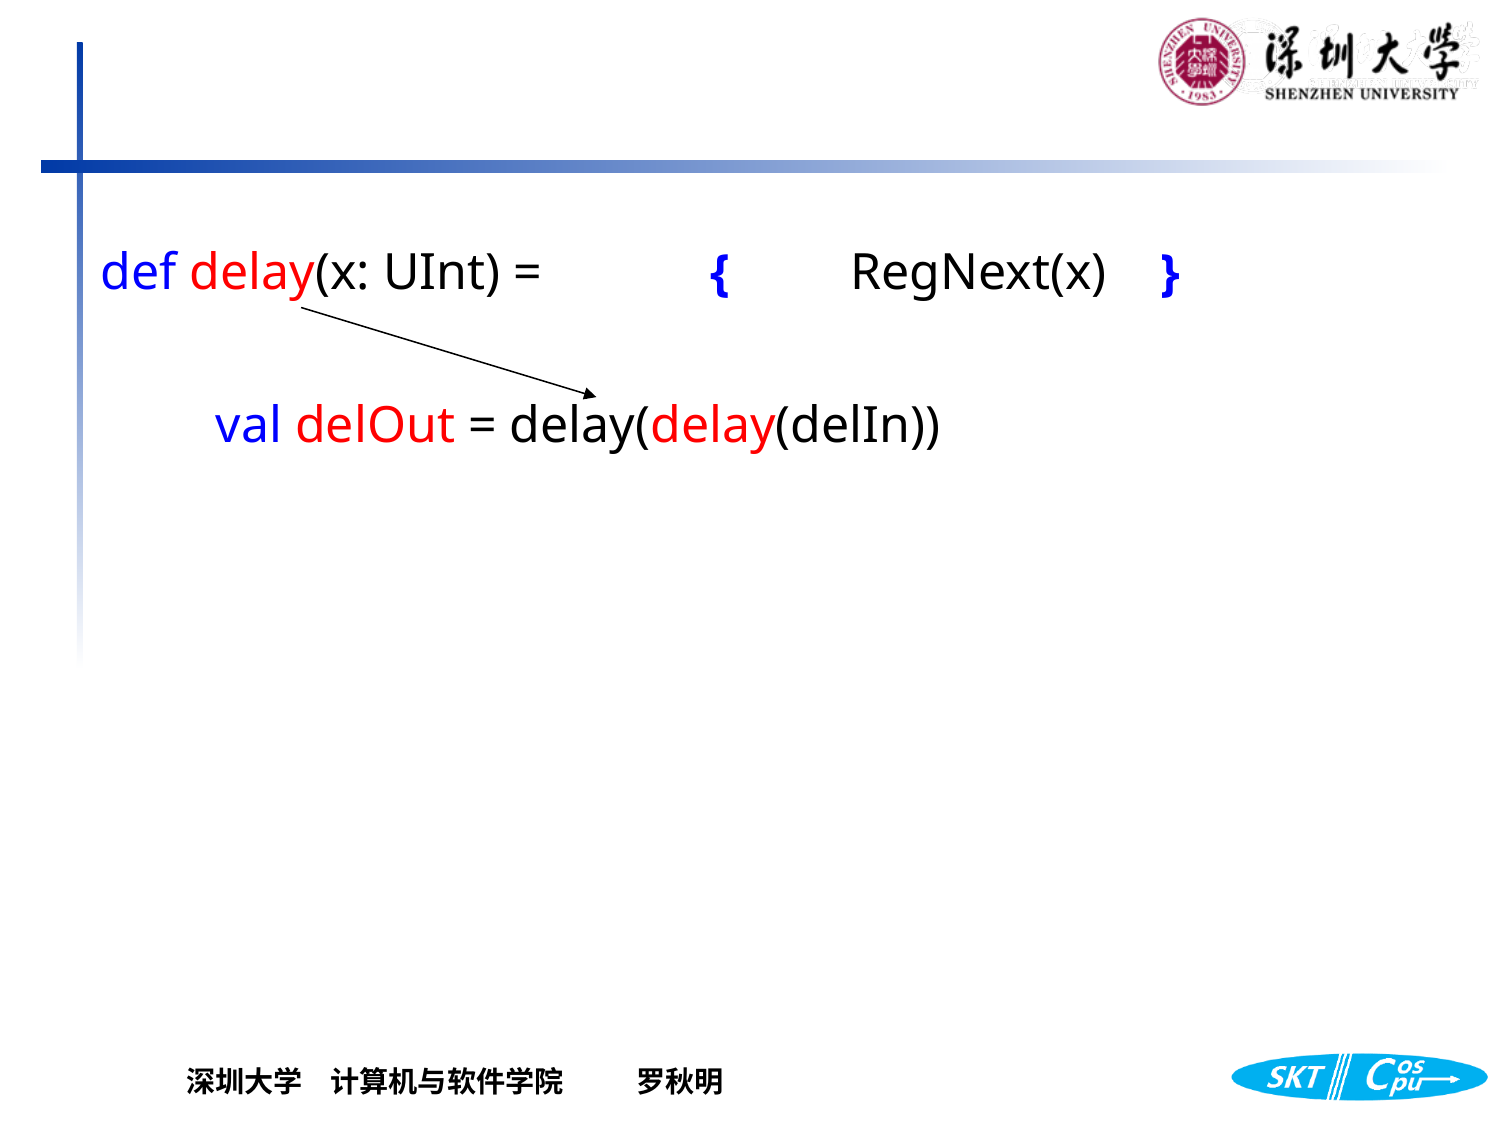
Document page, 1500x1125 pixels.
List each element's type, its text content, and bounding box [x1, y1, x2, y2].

picture [1227, 1051, 1489, 1102]
picture [1130, 7, 1500, 117]
text_box def delay(x: UInt) = RegNext(x) [85, 231, 1122, 307]
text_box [159, 307, 998, 462]
text_box { } [696, 232, 1196, 308]
